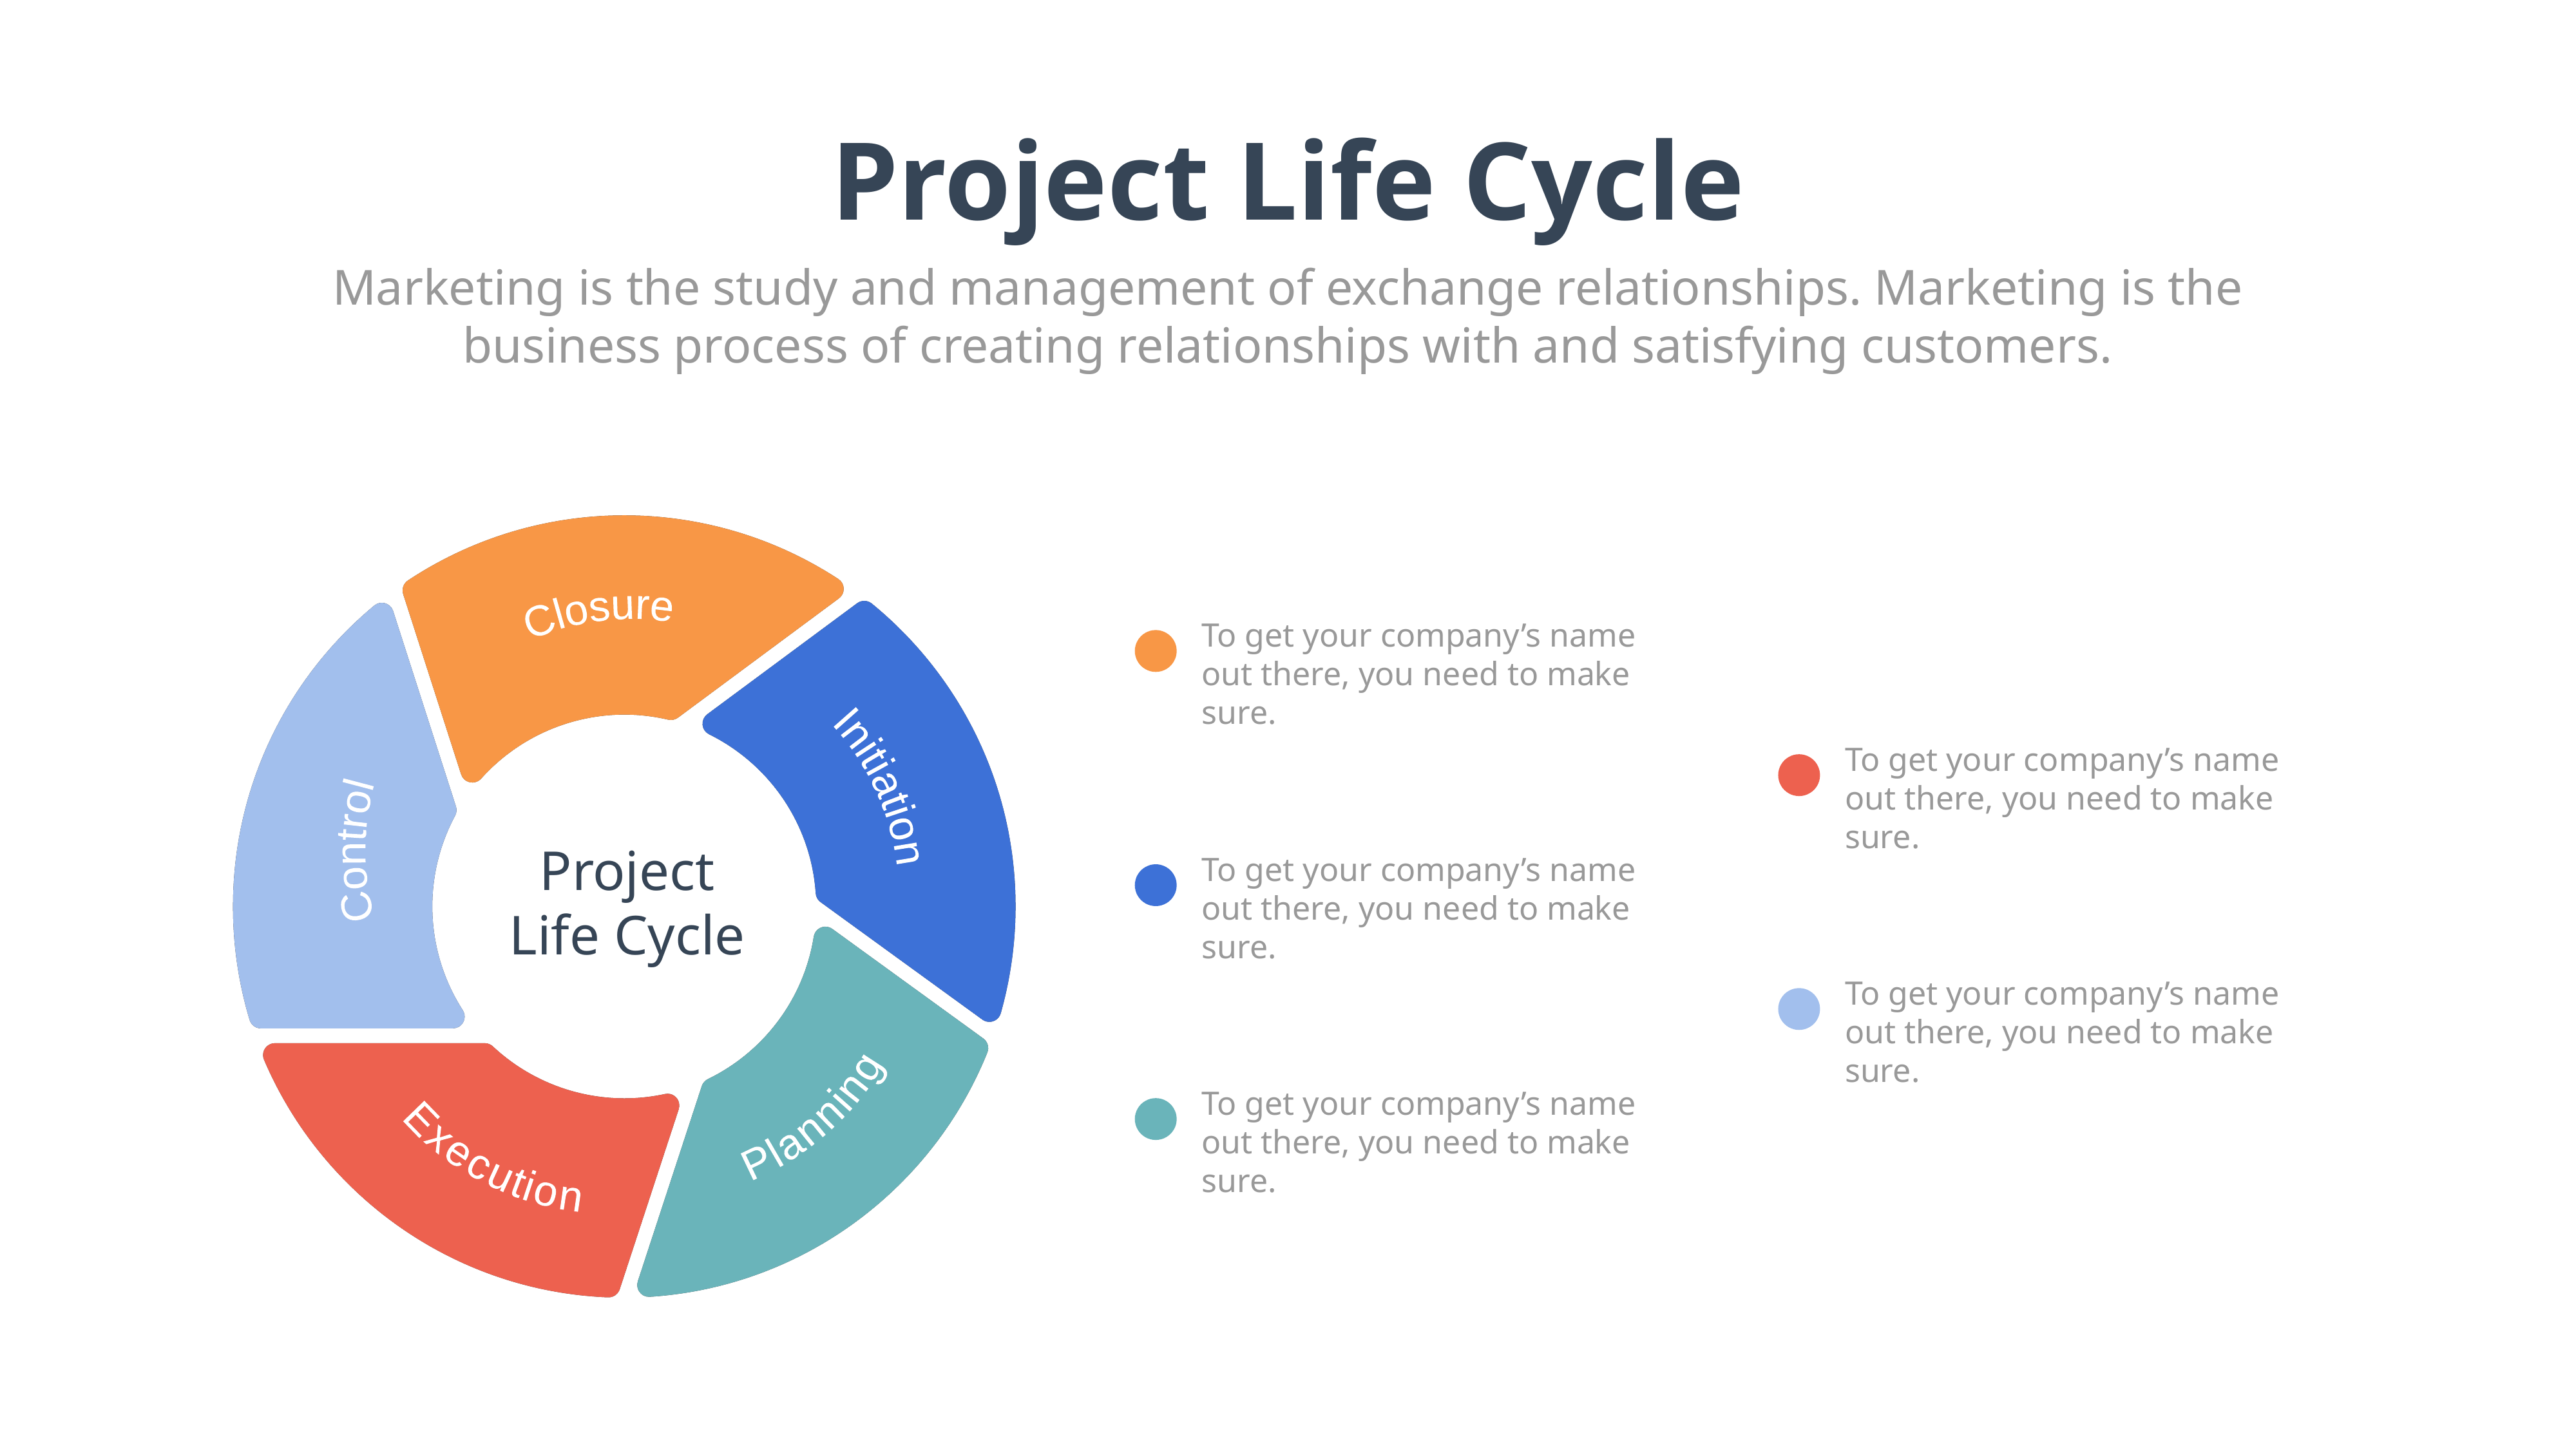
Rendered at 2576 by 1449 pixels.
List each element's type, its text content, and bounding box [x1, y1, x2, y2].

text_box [233, 515, 1016, 1298]
text_box Marketing is the study and management of exchange relationships. Marketing is the business process of creating relationships with and satisfying customers. [281, 251, 2295, 377]
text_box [1134, 610, 2343, 1166]
text_box Project Life Cycle [821, 108, 1755, 247]
